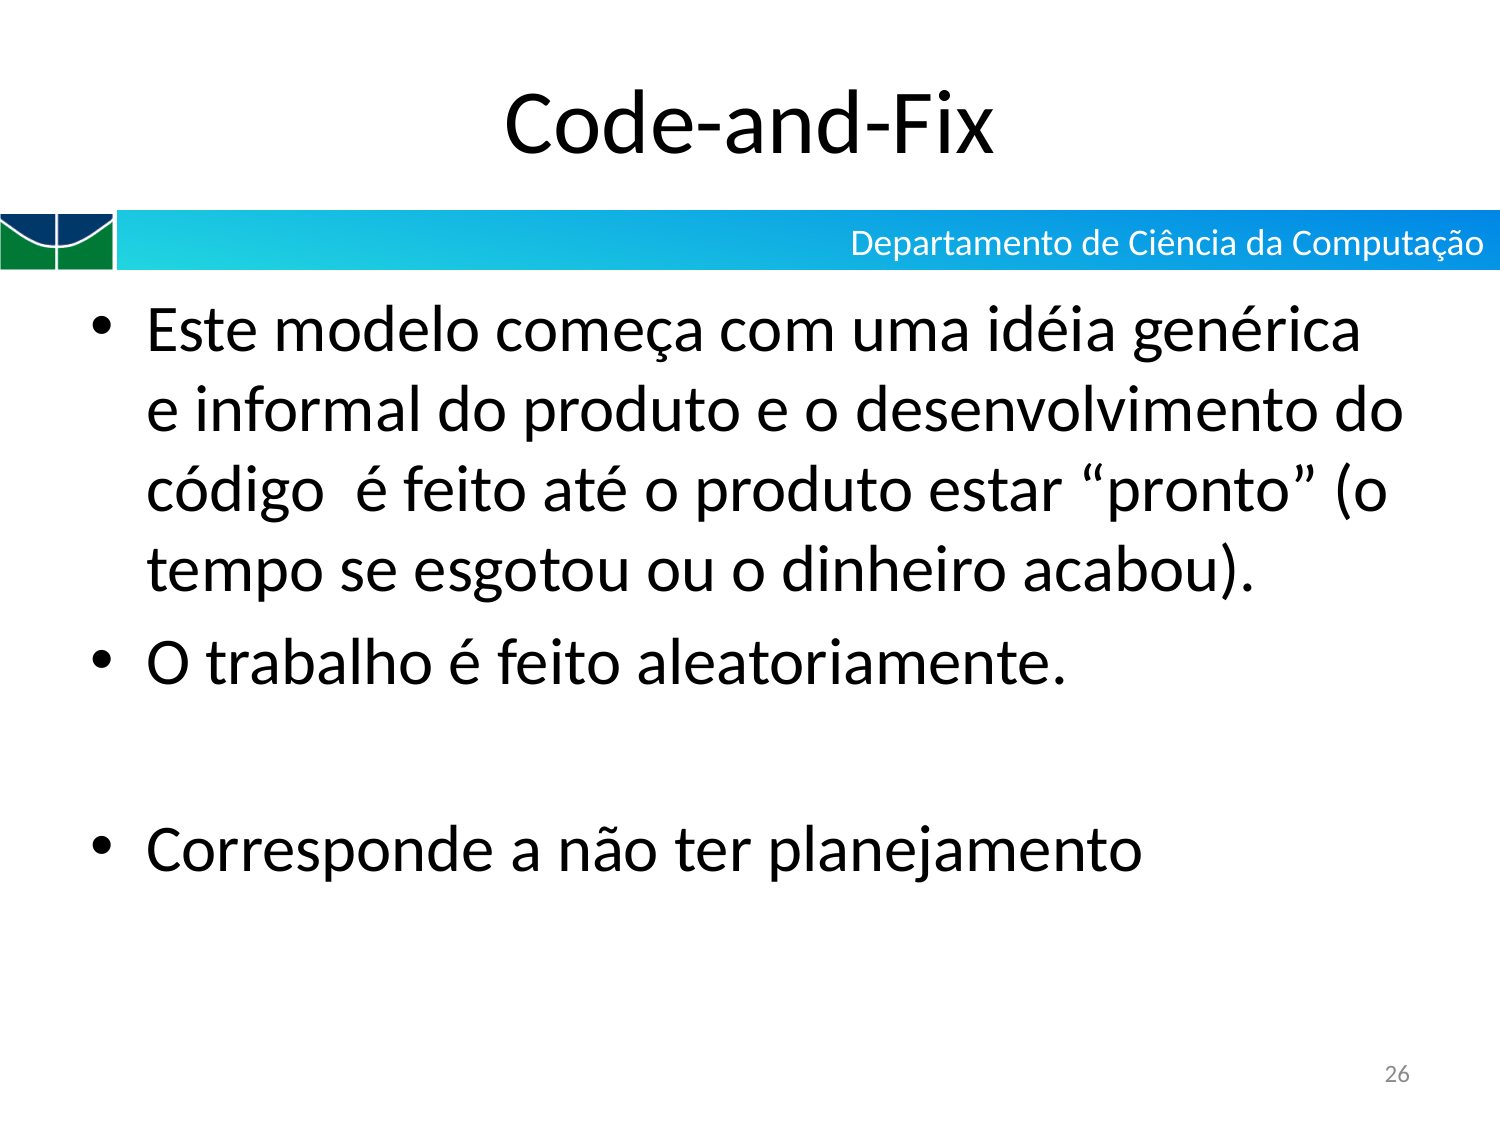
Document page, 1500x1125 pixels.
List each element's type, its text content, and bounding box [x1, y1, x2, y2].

list Este modelo começa com uma idéia genérica e informal do produto e o desenvolvimento do código é feito até o produto estar “pronto” (o tempo se esgotou ou o dinheiro acabou). O trabalho é feito aleatoriamente. Corresponde a não ter planejamento [75, 277, 1425, 1020]
picture [0, 214, 117, 270]
slide_number 26 [1074, 1042, 1425, 1103]
title Code-and-Fix [75, 23, 1425, 211]
